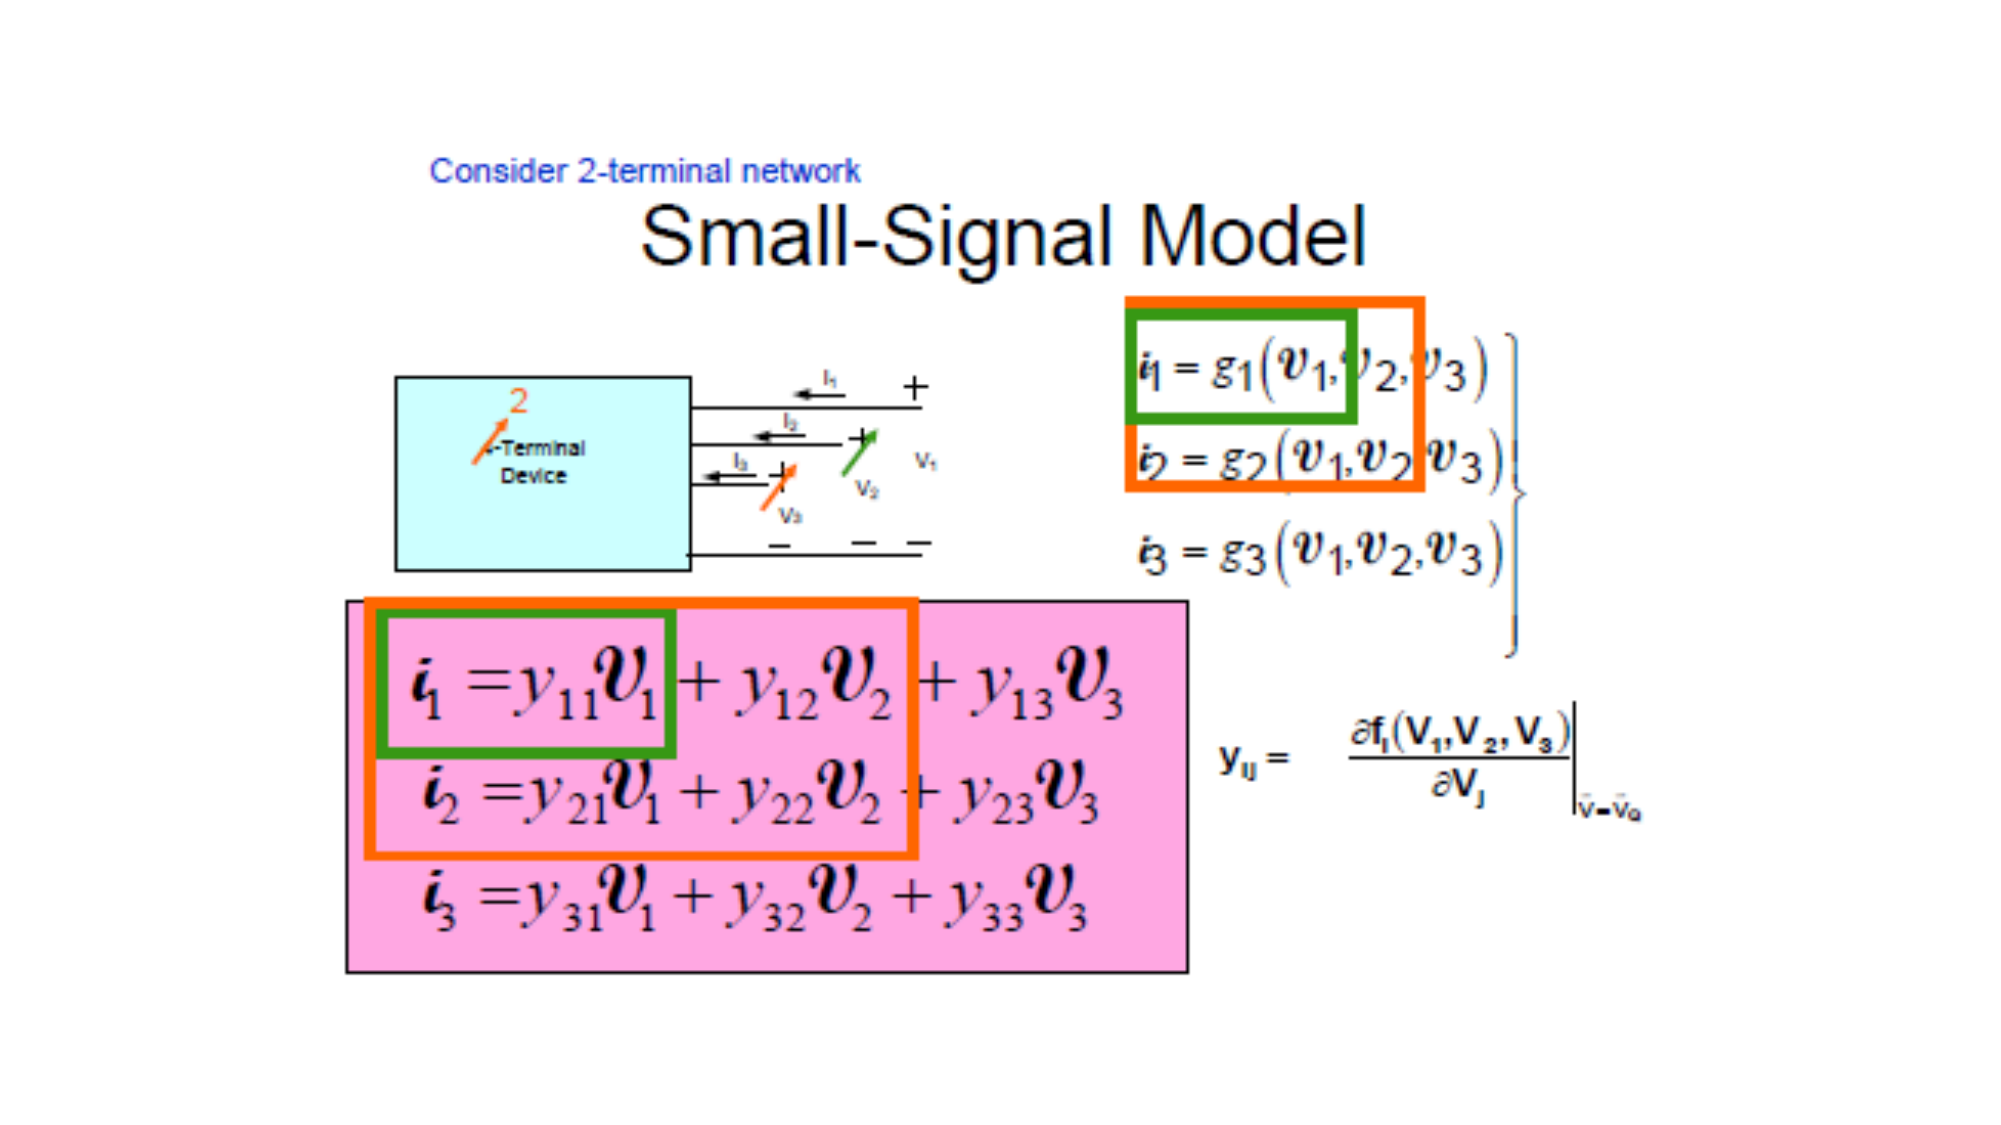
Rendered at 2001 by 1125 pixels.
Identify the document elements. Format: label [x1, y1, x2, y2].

picture [328, 116, 1672, 1009]
